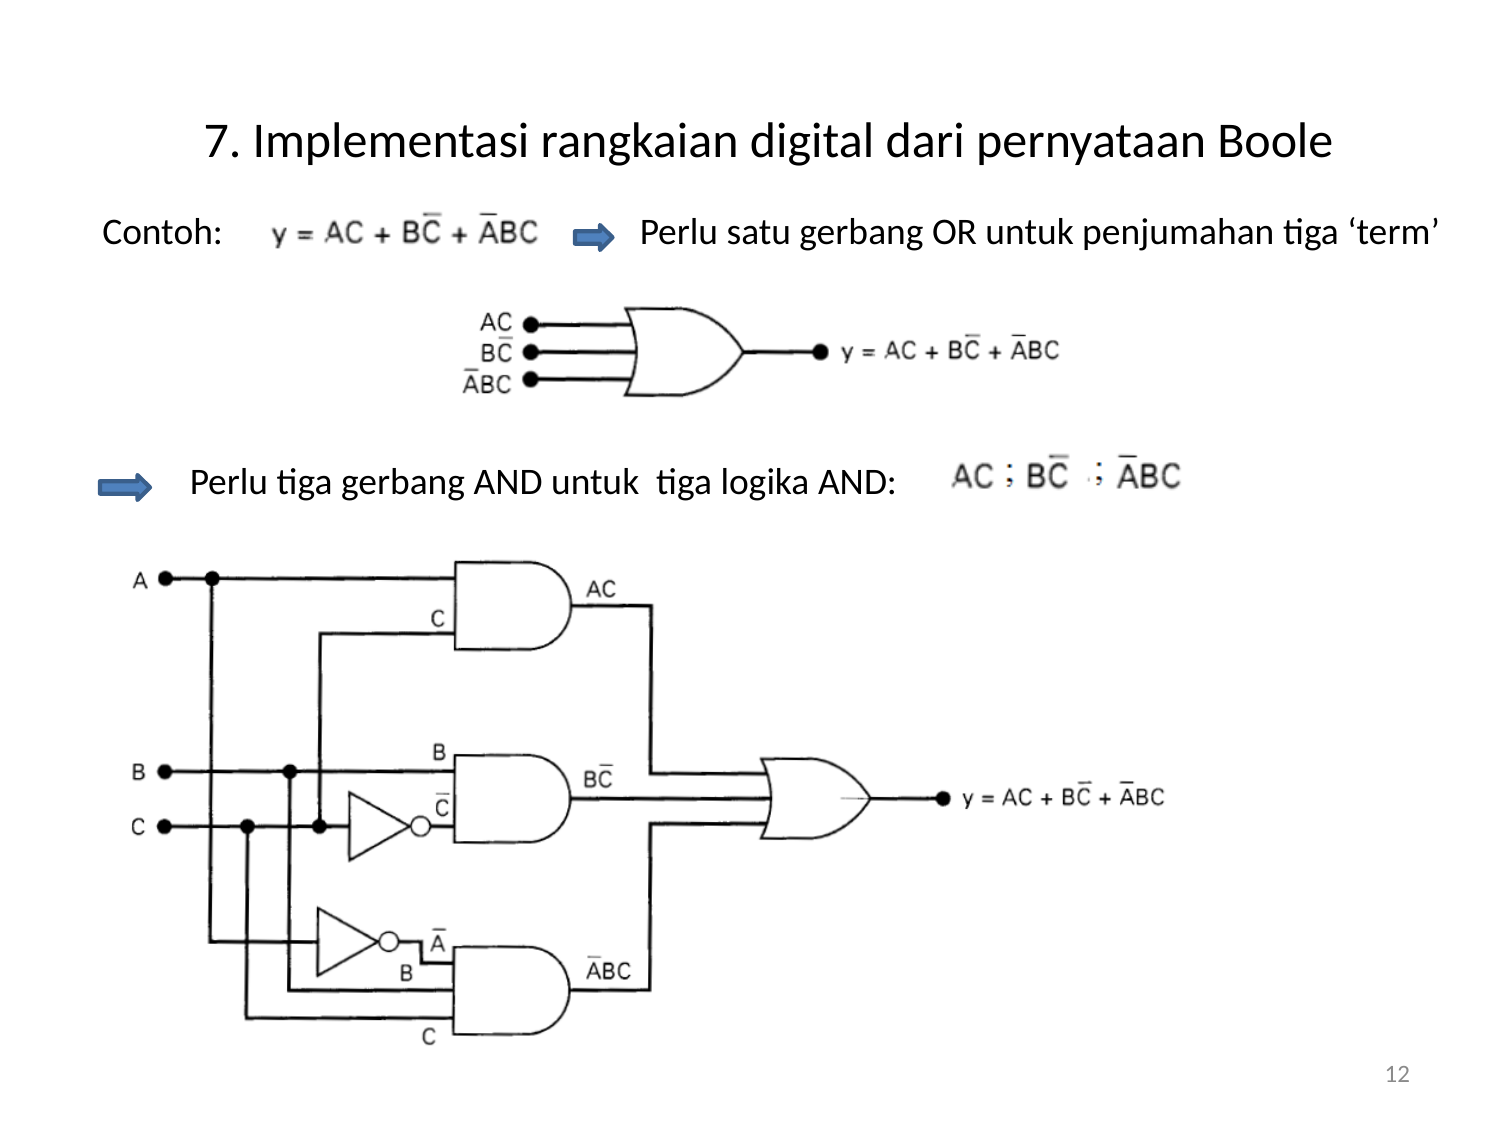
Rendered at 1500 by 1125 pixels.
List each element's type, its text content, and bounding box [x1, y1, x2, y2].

text_box [572, 223, 615, 252]
text_box Perlu tiga gerbang AND untuk tiga logika AND: [174, 449, 951, 510]
picture [249, 187, 543, 259]
text_box Perlu satu gerbang OR untuk penjumahan tiga ‘term’ [624, 199, 1500, 260]
text_box [97, 473, 153, 502]
picture [449, 287, 1076, 405]
text_box 7. Implementasi rangkaian digital dari pernyataan Boole [137, 99, 1400, 175]
picture [112, 549, 1169, 1051]
picture [949, 449, 1188, 501]
text_box Contoh: [87, 199, 244, 260]
slide_number 12 [1074, 1042, 1425, 1103]
